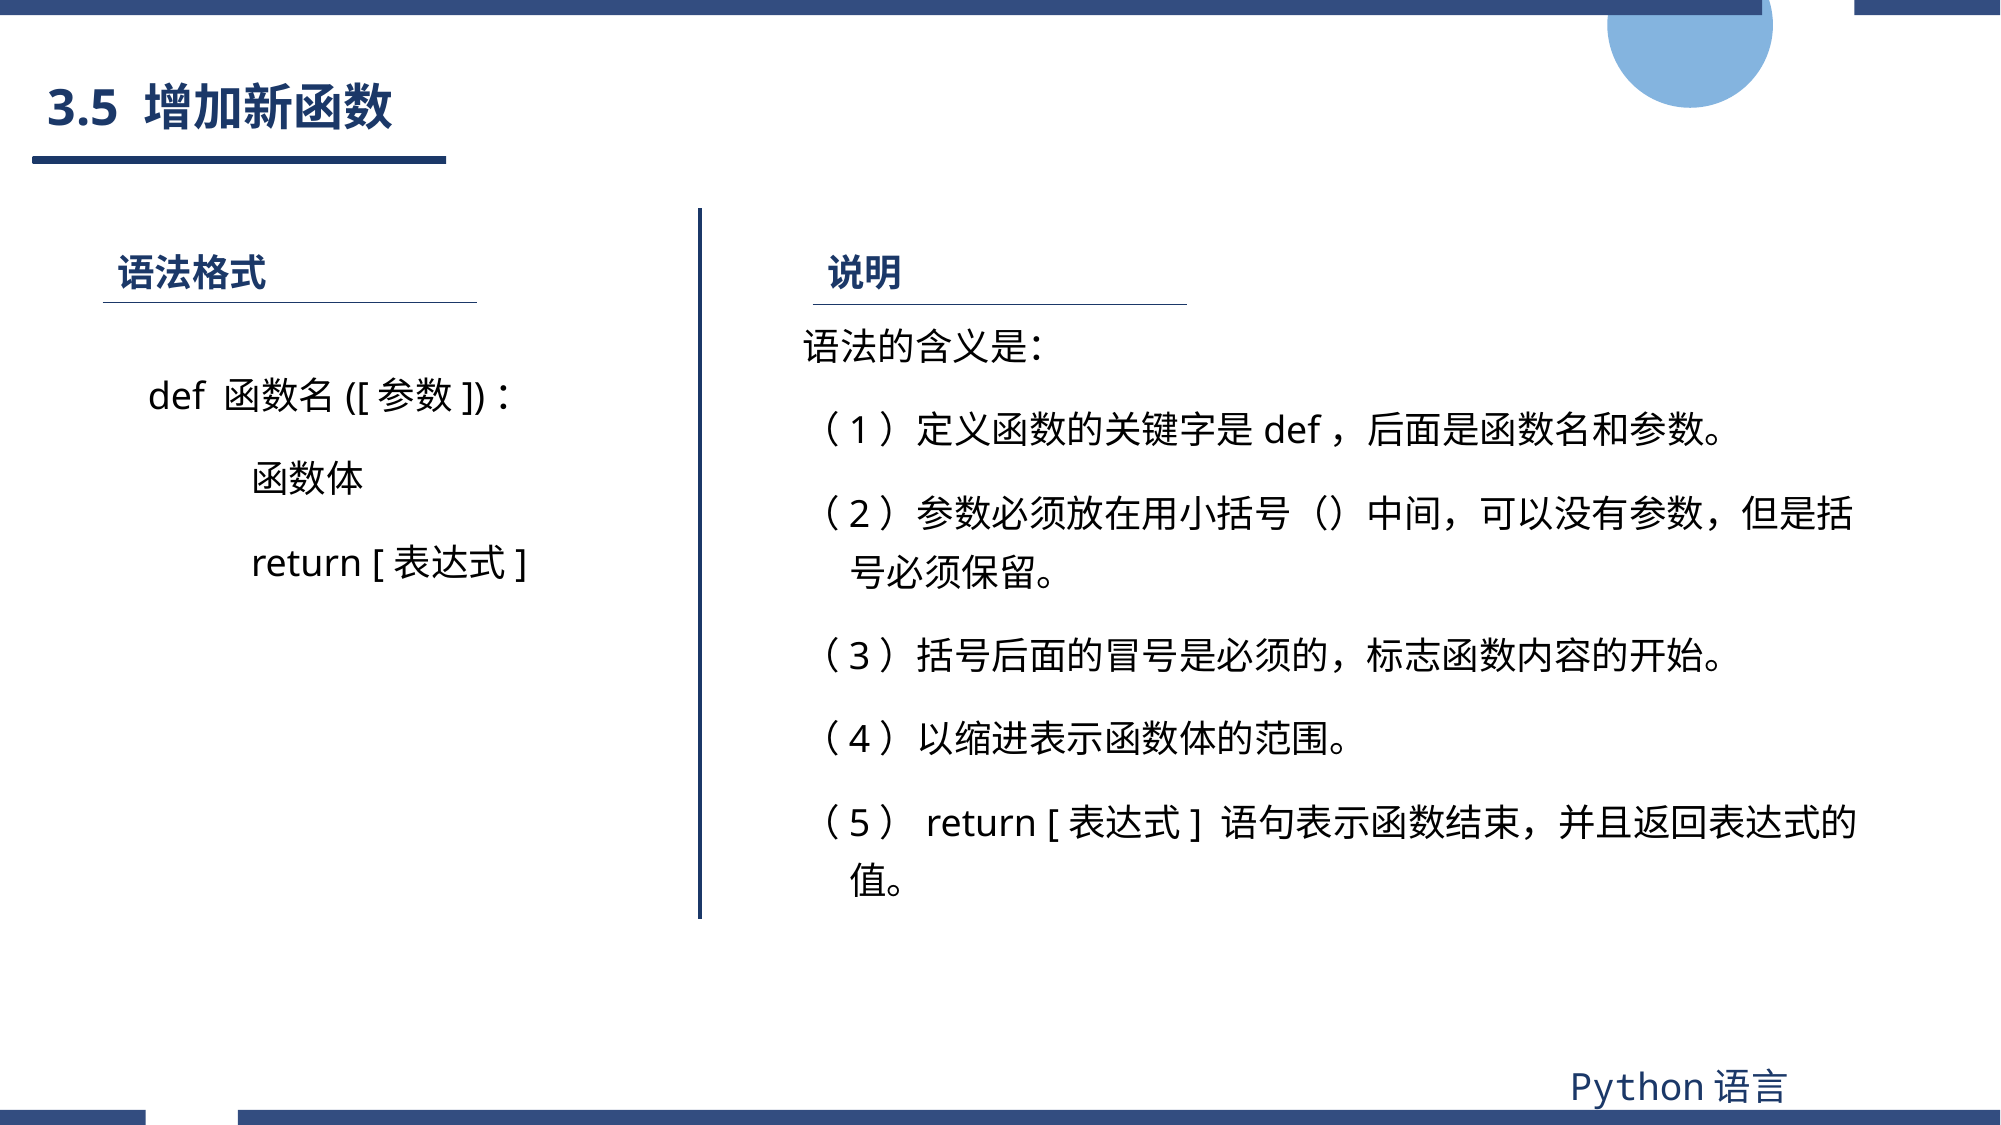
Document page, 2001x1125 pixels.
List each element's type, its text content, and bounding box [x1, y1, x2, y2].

title 3.5 增加新函数 [32, 67, 939, 152]
text_box 语法的含义是： （1）定义函数的关键字是def，后面是函数名和参数。 （2）参数必须放在用小括号（）中间，可以没有参数，但是括号必须保留。 （3）括号后面的冒号是必须的，标志函数内容的开始。 （4）以缩进表示函数体的范围。 （5）return [表达式] 语句表示函数结束，并且返回表达式的值。 [787, 302, 1885, 981]
text_box 语法格式 [102, 241, 613, 302]
text_box def 函数名([参数])： 函数体 return [表达式] [39, 350, 588, 591]
text_box 说明 [812, 241, 1323, 302]
